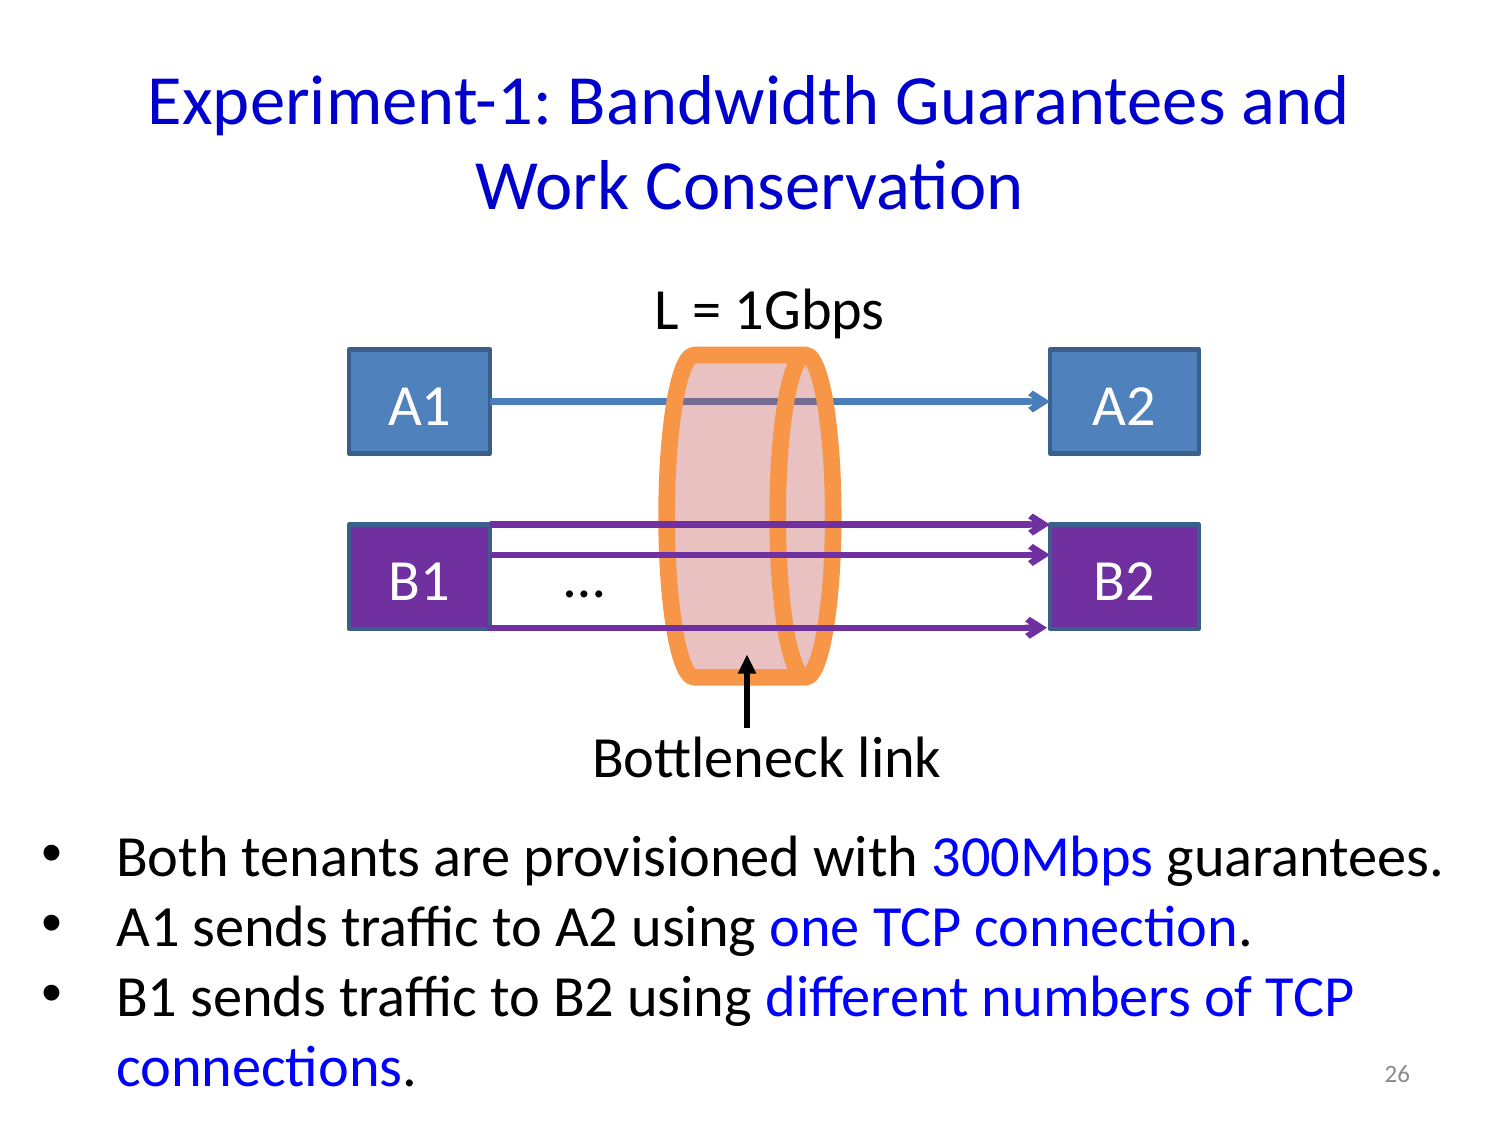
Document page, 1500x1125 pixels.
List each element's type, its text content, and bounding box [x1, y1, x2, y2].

text_box Bottleneck link [577, 711, 957, 797]
text_box L = 1Gbps [640, 263, 900, 347]
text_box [348, 349, 1200, 678]
title Experiment-1: Bandwidth Guarantees and Work Conservation [75, 45, 1425, 233]
text_box Both tenants are provisioned with 300Mbps guarantees. A1 sends traffic to A2 using one TCP connection. B1 sends traffic to B2 using different numbers of TCP connections. [26, 810, 1468, 1106]
